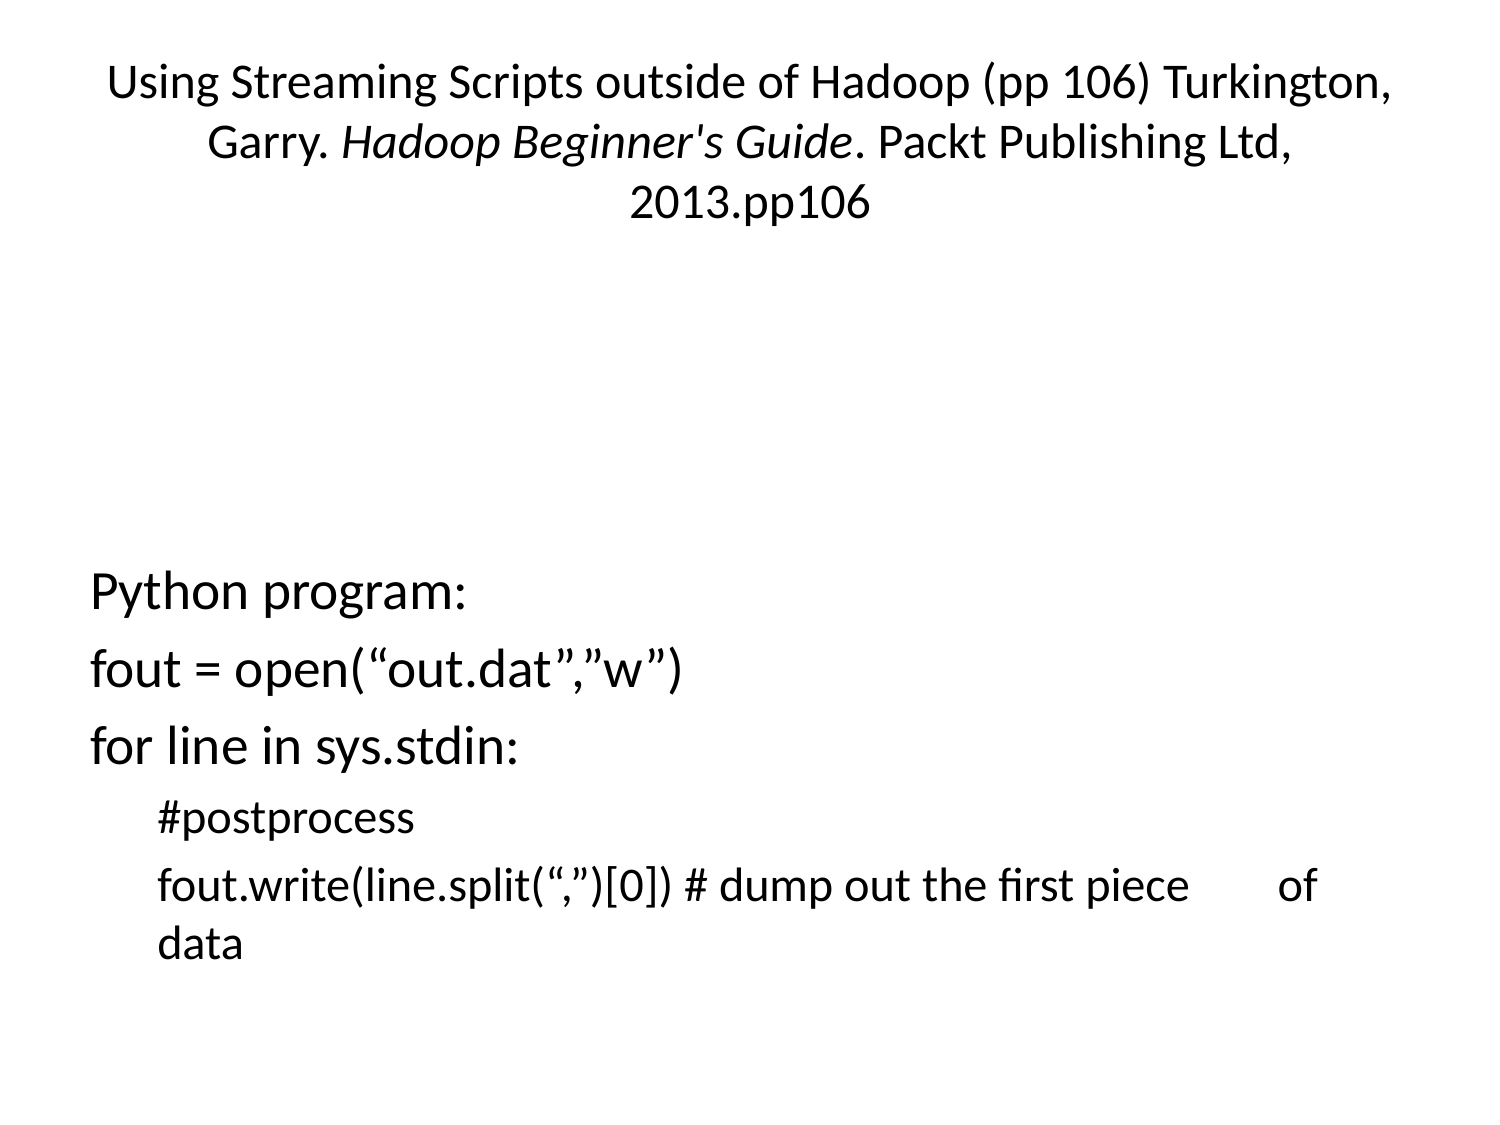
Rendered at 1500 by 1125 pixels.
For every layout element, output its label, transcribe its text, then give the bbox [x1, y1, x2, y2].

list Python program: fout = open(“out.dat”,”w”) for line in sys.stdin: #postprocess fout.write(line.split(“,”)[0]) # dump out the first piece of data [75, 237, 1425, 980]
title Using Streaming Scripts outside of Hadoop (pp 106) Turkington, Garry. Hadoop Beginner's Guide. Packt Publishing Ltd, 2013.pp106 [75, 45, 1425, 233]
